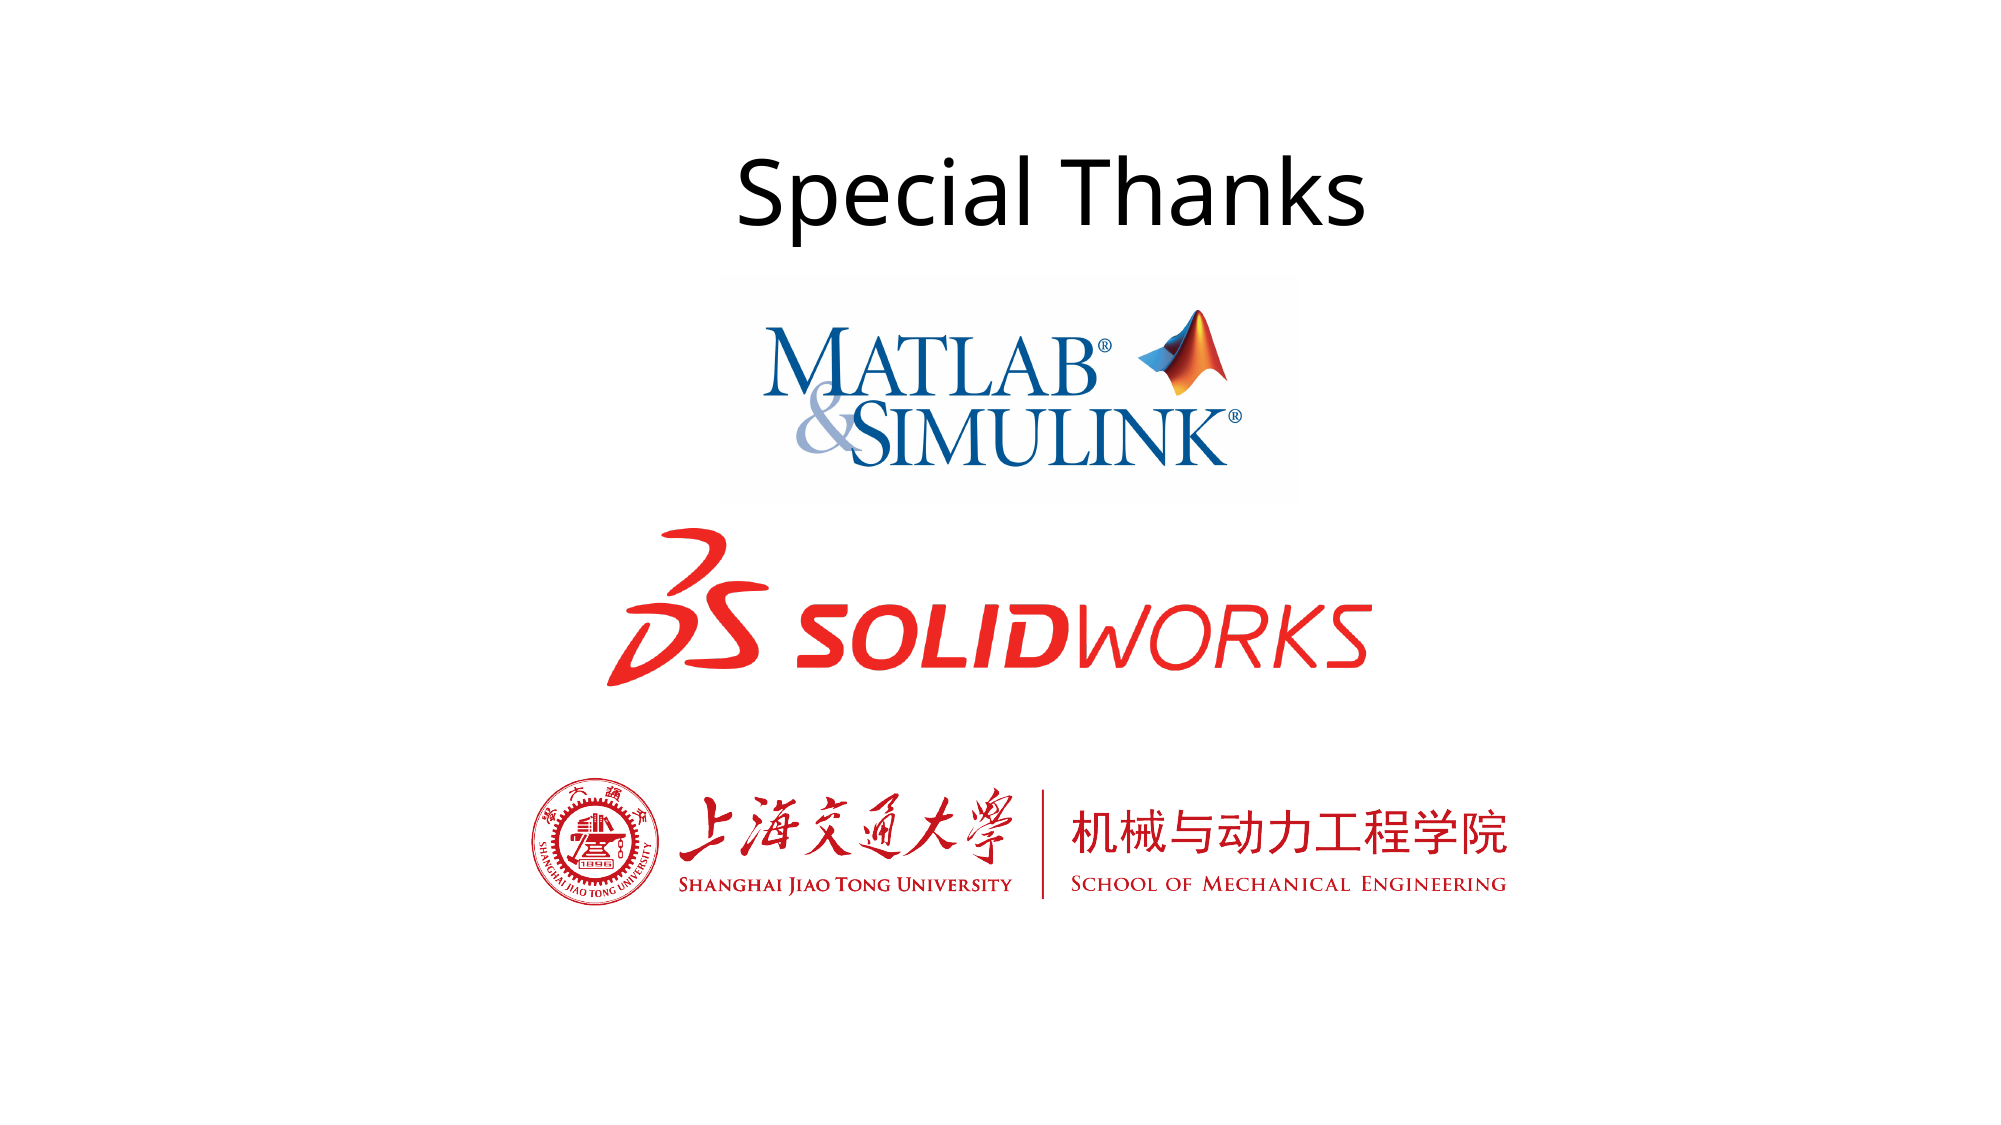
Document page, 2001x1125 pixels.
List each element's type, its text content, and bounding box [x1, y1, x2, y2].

picture [514, 768, 1552, 930]
picture [720, 275, 1300, 506]
title Special Thanks [720, 86, 1414, 305]
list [607, 528, 1372, 687]
